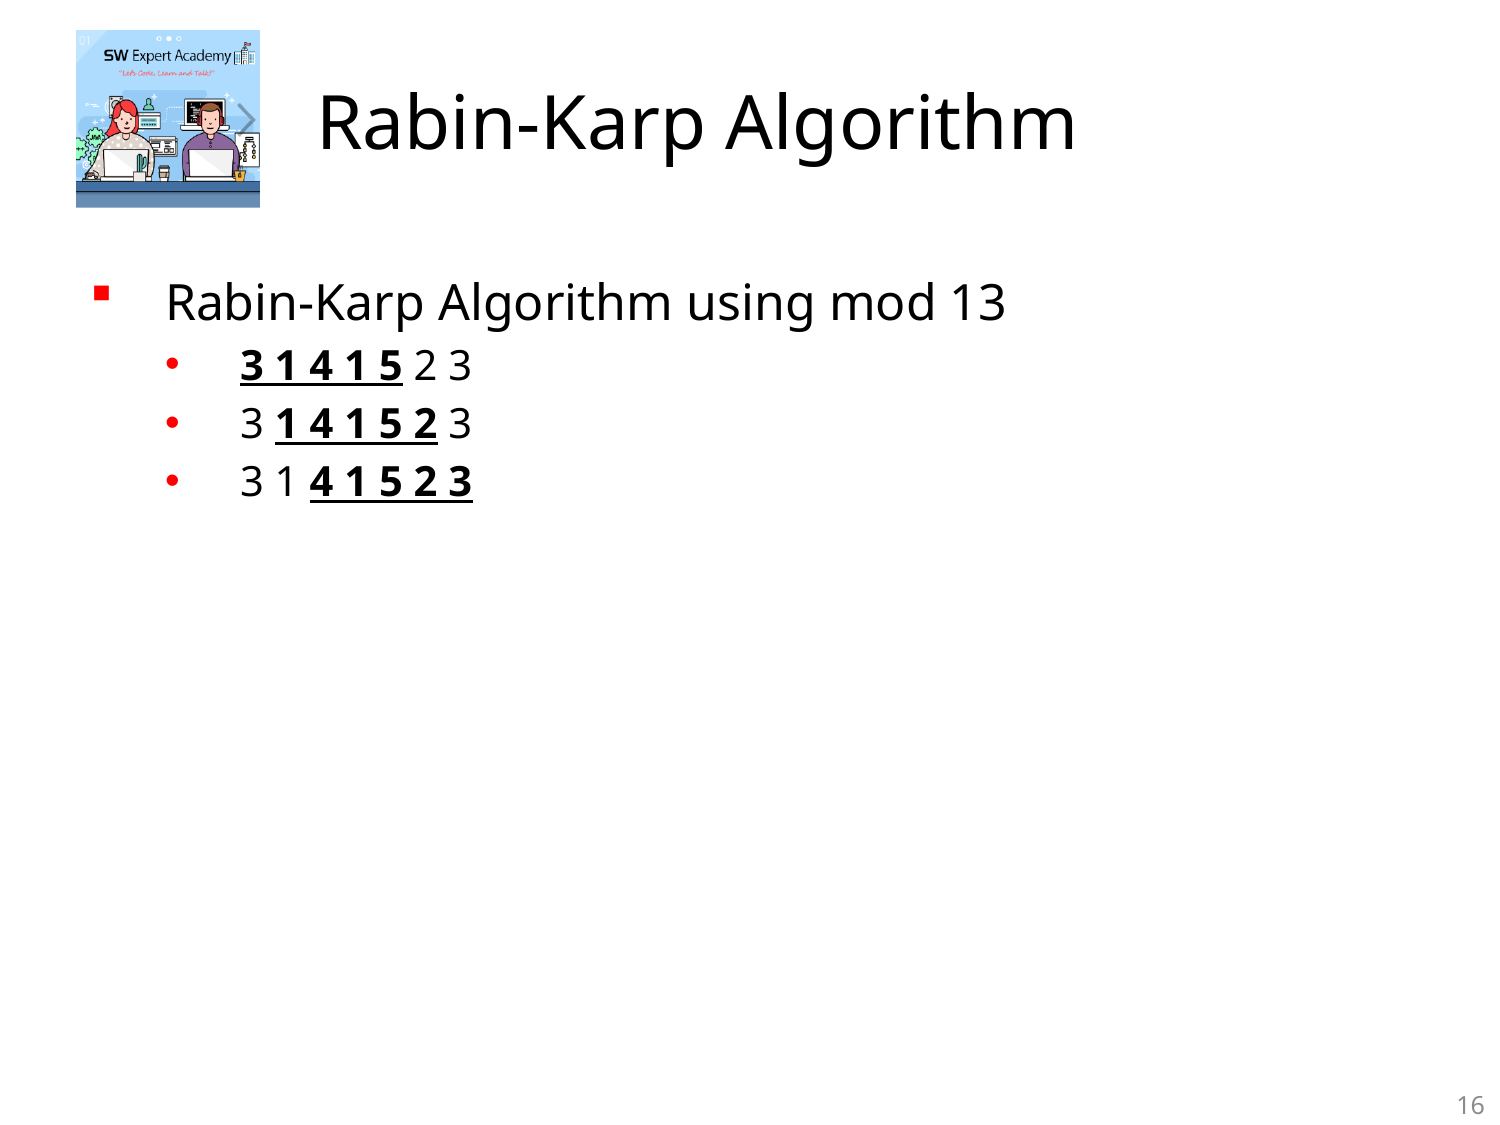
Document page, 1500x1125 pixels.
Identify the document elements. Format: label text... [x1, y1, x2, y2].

title Rabin-Karp Algorithm [301, 43, 1361, 196]
list Rabin-Karp Algorithm using mod 13 3 1 4 1 5 2 3 3 1 4 1 5 2 3 3 1 4 1 5 2 3 [75, 262, 1425, 1005]
slide_number 16 [1149, 1076, 1500, 1125]
picture [76, 30, 260, 208]
